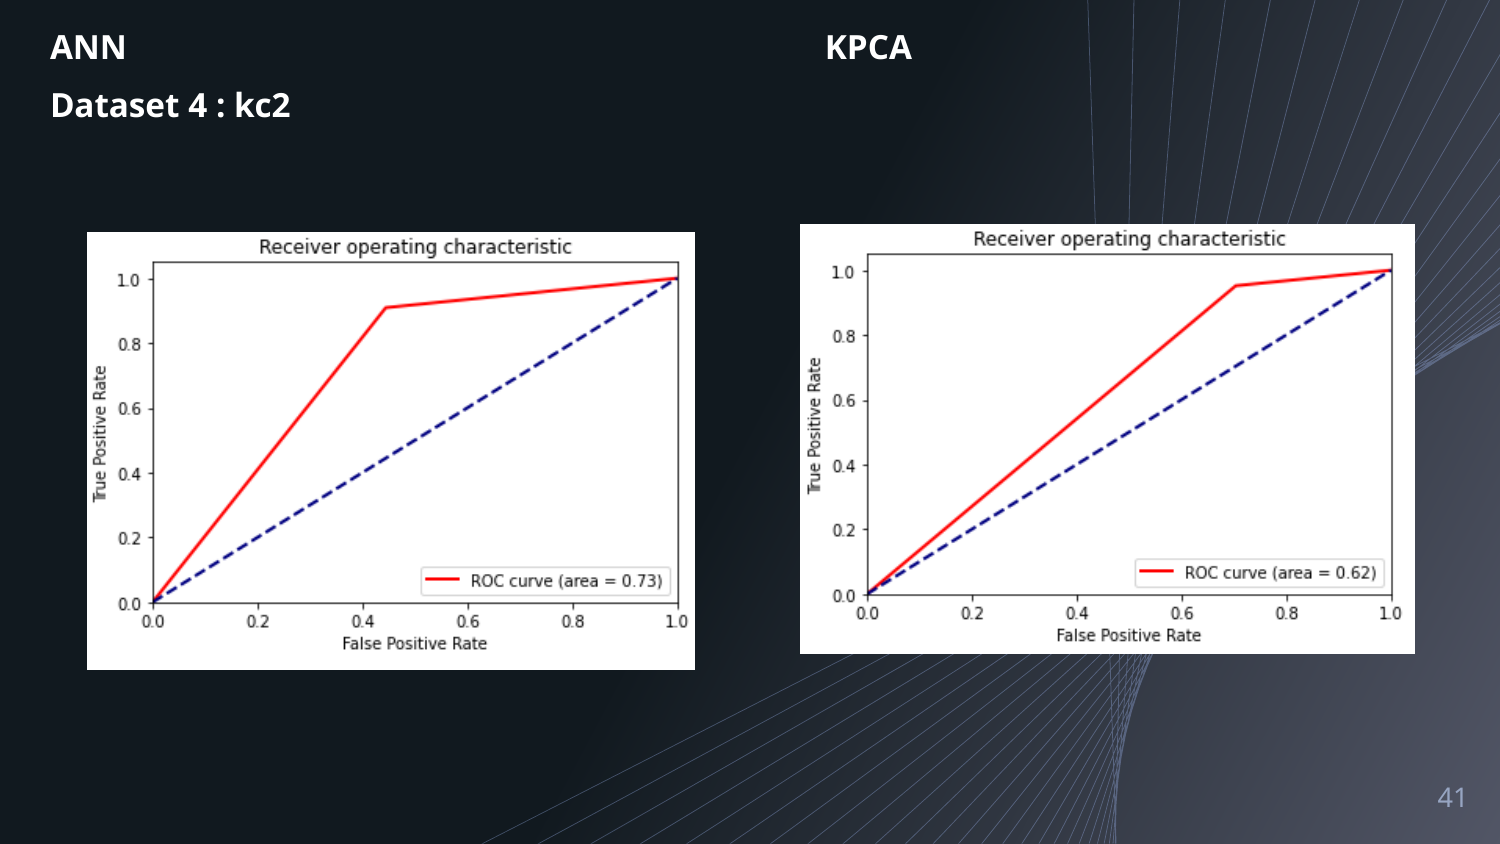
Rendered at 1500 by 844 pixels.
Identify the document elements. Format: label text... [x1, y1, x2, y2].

slide_number ‹#› [1378, 766, 1469, 832]
list ANN KPCA Dataset 4 : kc2 [49, 19, 1436, 767]
picture [799, 223, 1415, 655]
picture [87, 232, 695, 671]
